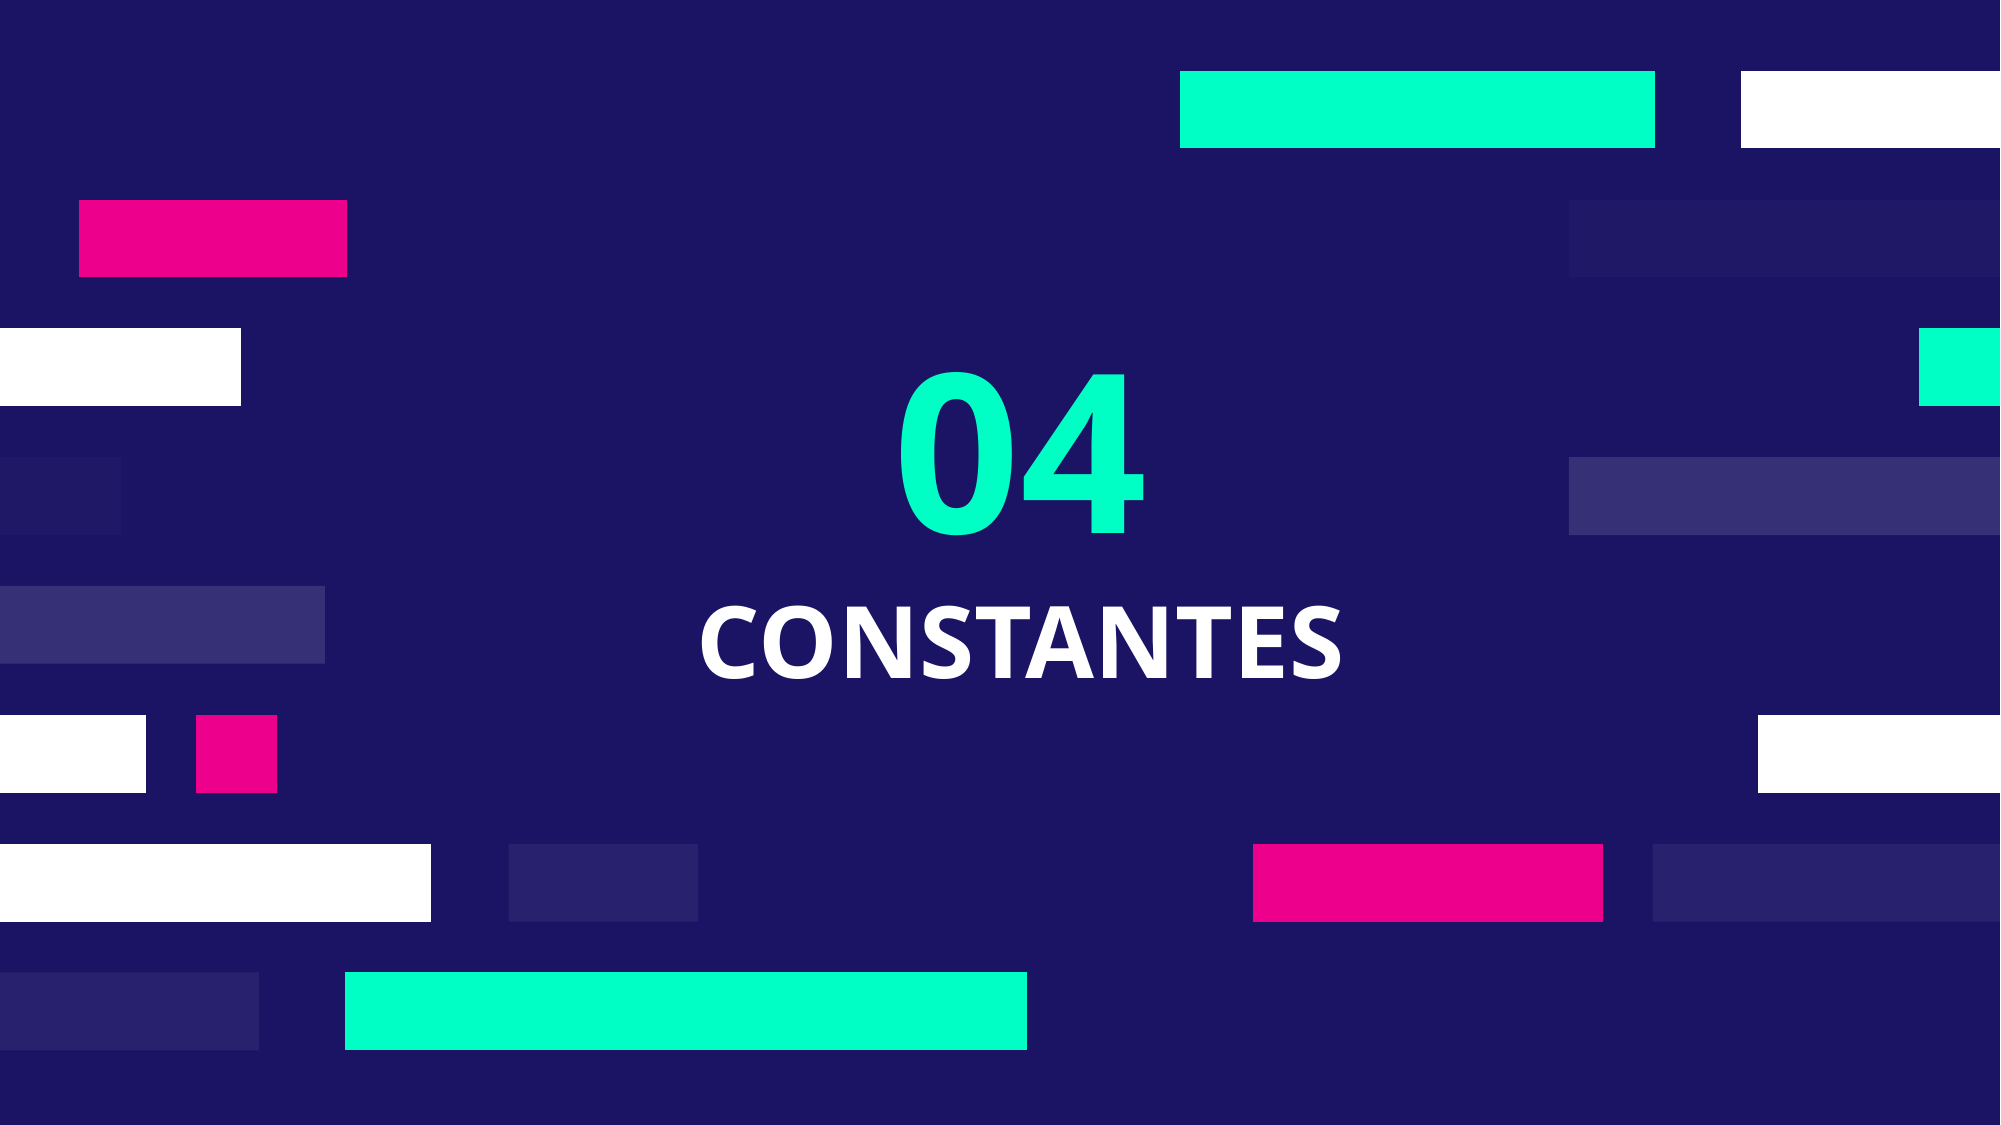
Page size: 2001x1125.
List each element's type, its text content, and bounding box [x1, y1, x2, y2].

title 04 [99, 470, 1943, 578]
title CONSTANTES [99, 649, 1943, 748]
